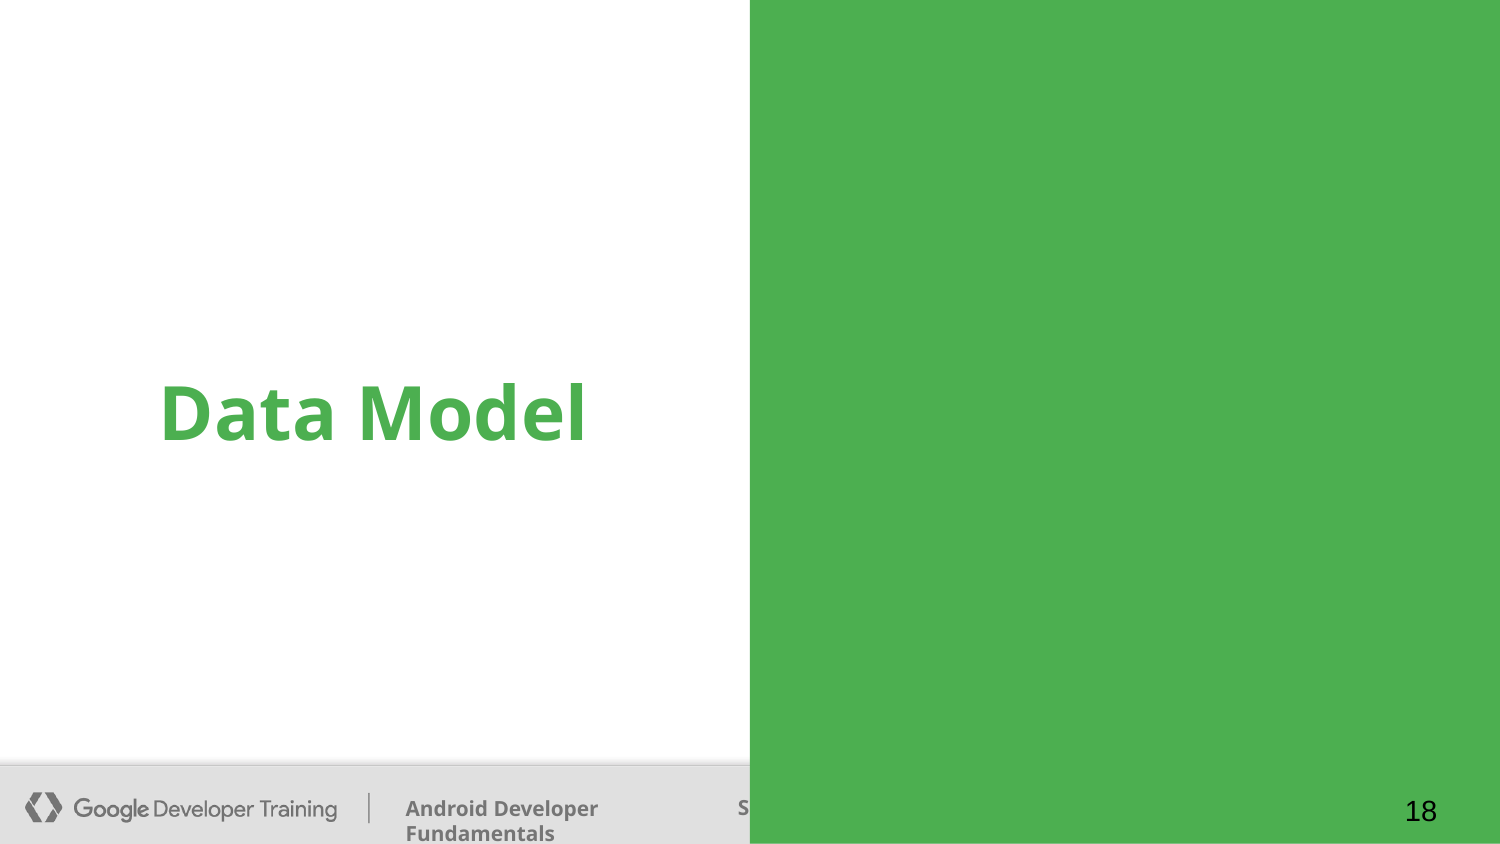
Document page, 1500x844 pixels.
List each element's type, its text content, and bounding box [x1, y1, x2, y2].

title Data Model [18, 227, 730, 471]
picture [0, 0, 749, 844]
slide_number ‹#› [1389, 777, 1480, 842]
